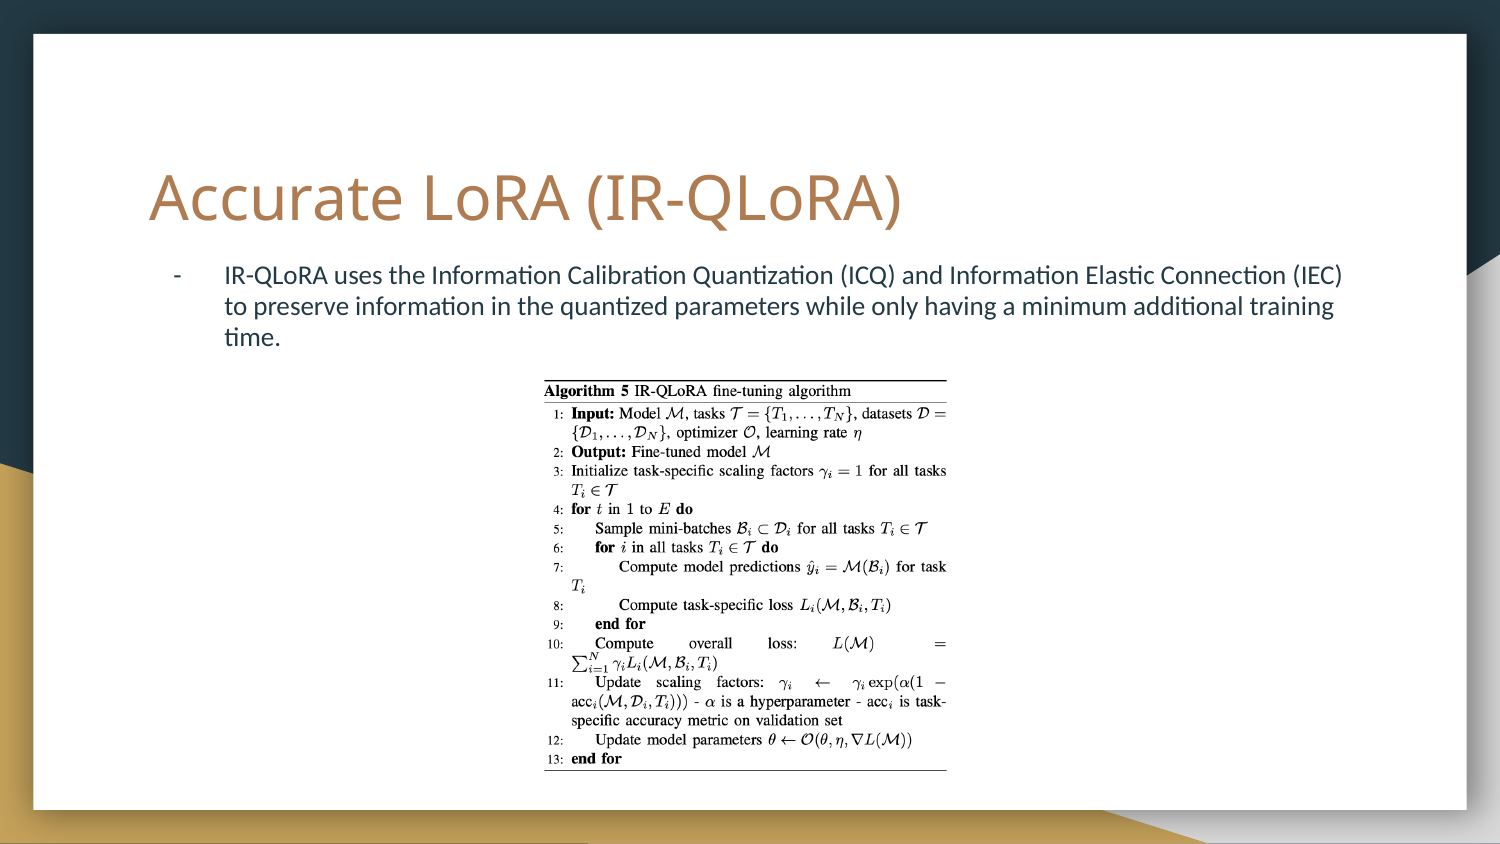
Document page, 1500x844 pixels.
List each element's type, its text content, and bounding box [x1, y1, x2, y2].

title Accurate LoRA (IR-QLoRA) [134, 138, 1366, 245]
list IR-QLoRA uses the Information Calibration Quantization (ICQ) and Information Elastic Connection (IEC) to preserve information in the quantized parameters while only having a minimum additional training time. [134, 245, 1366, 729]
picture [536, 366, 964, 795]
